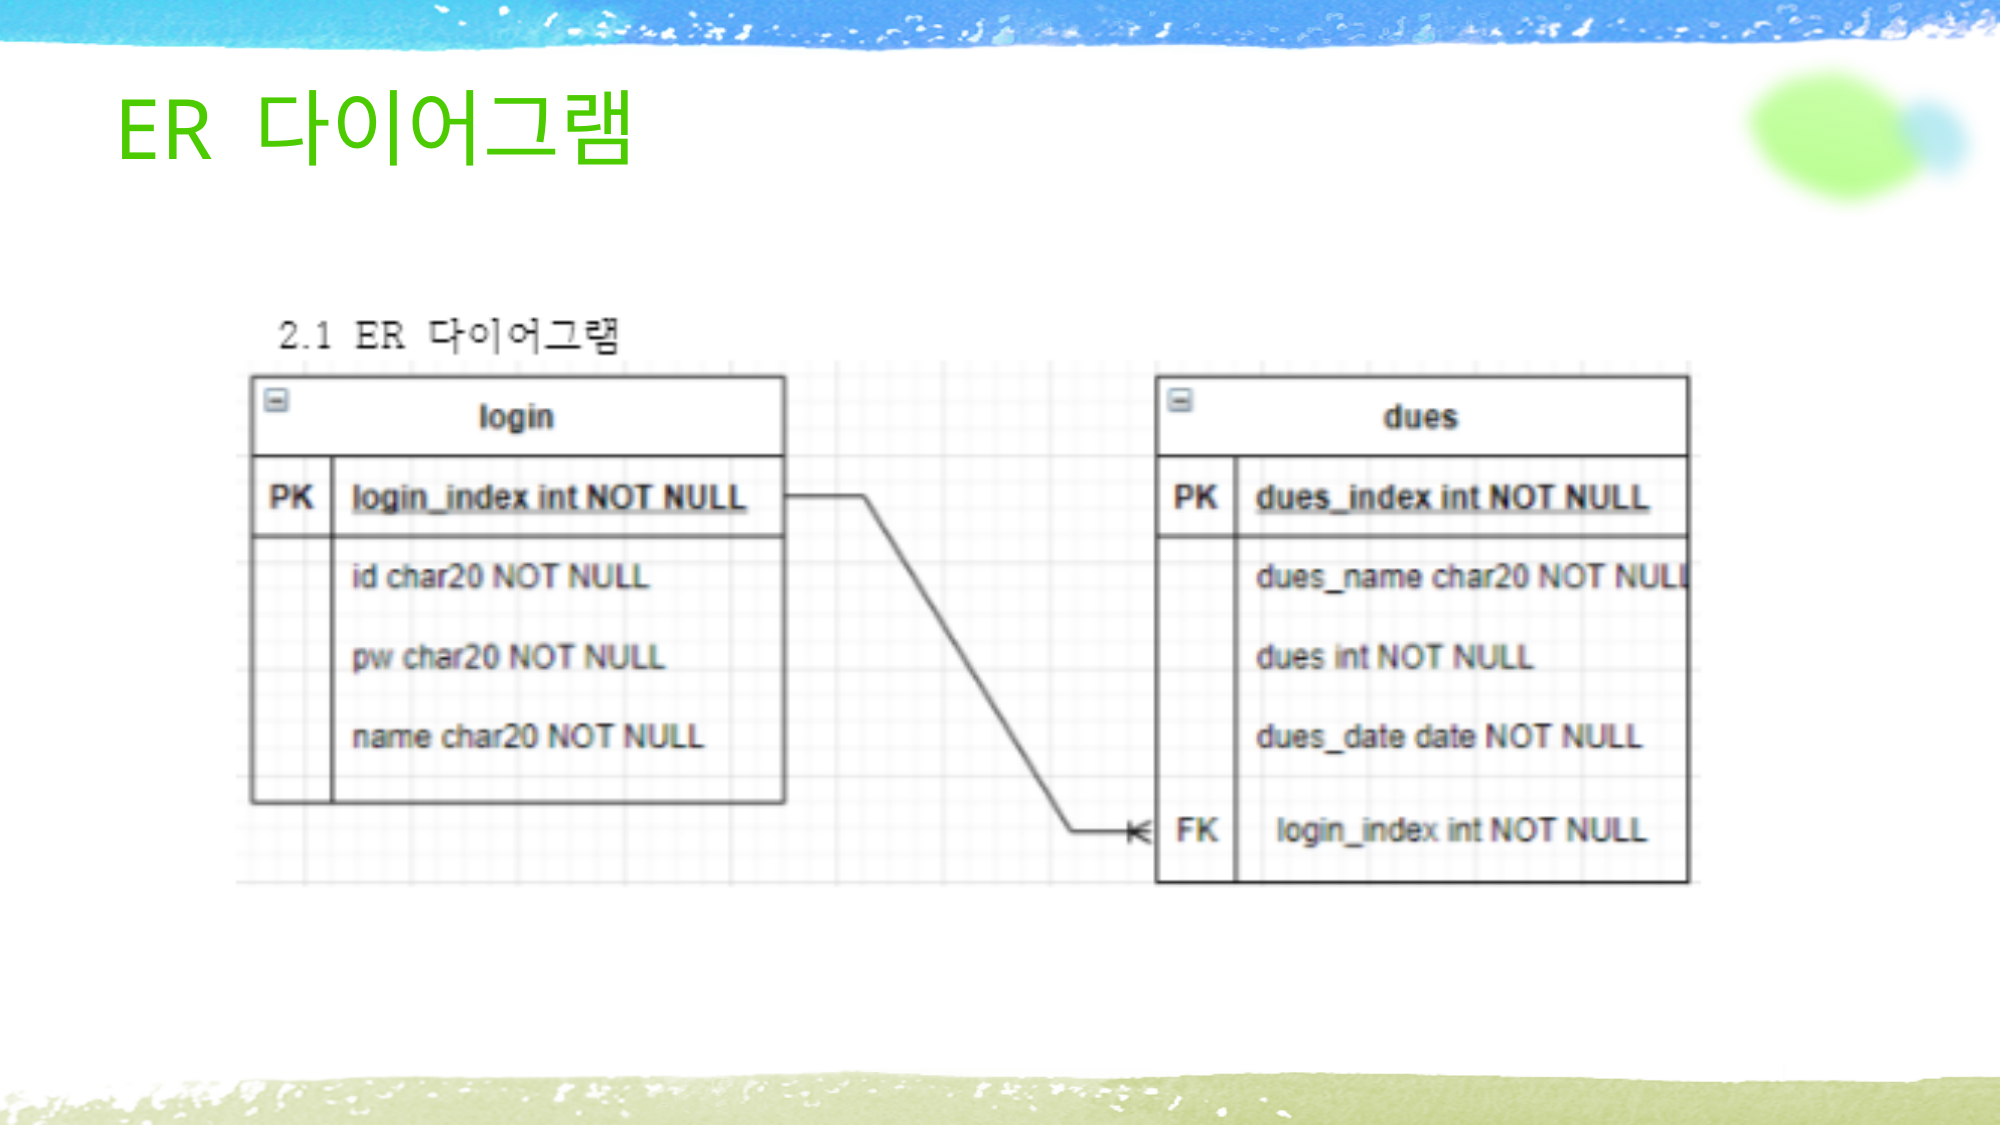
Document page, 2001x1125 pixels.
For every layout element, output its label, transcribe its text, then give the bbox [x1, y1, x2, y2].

picture [218, 291, 1720, 912]
title ER 다이어그램 [99, 50, 1900, 202]
picture [0, 0, 2000, 58]
